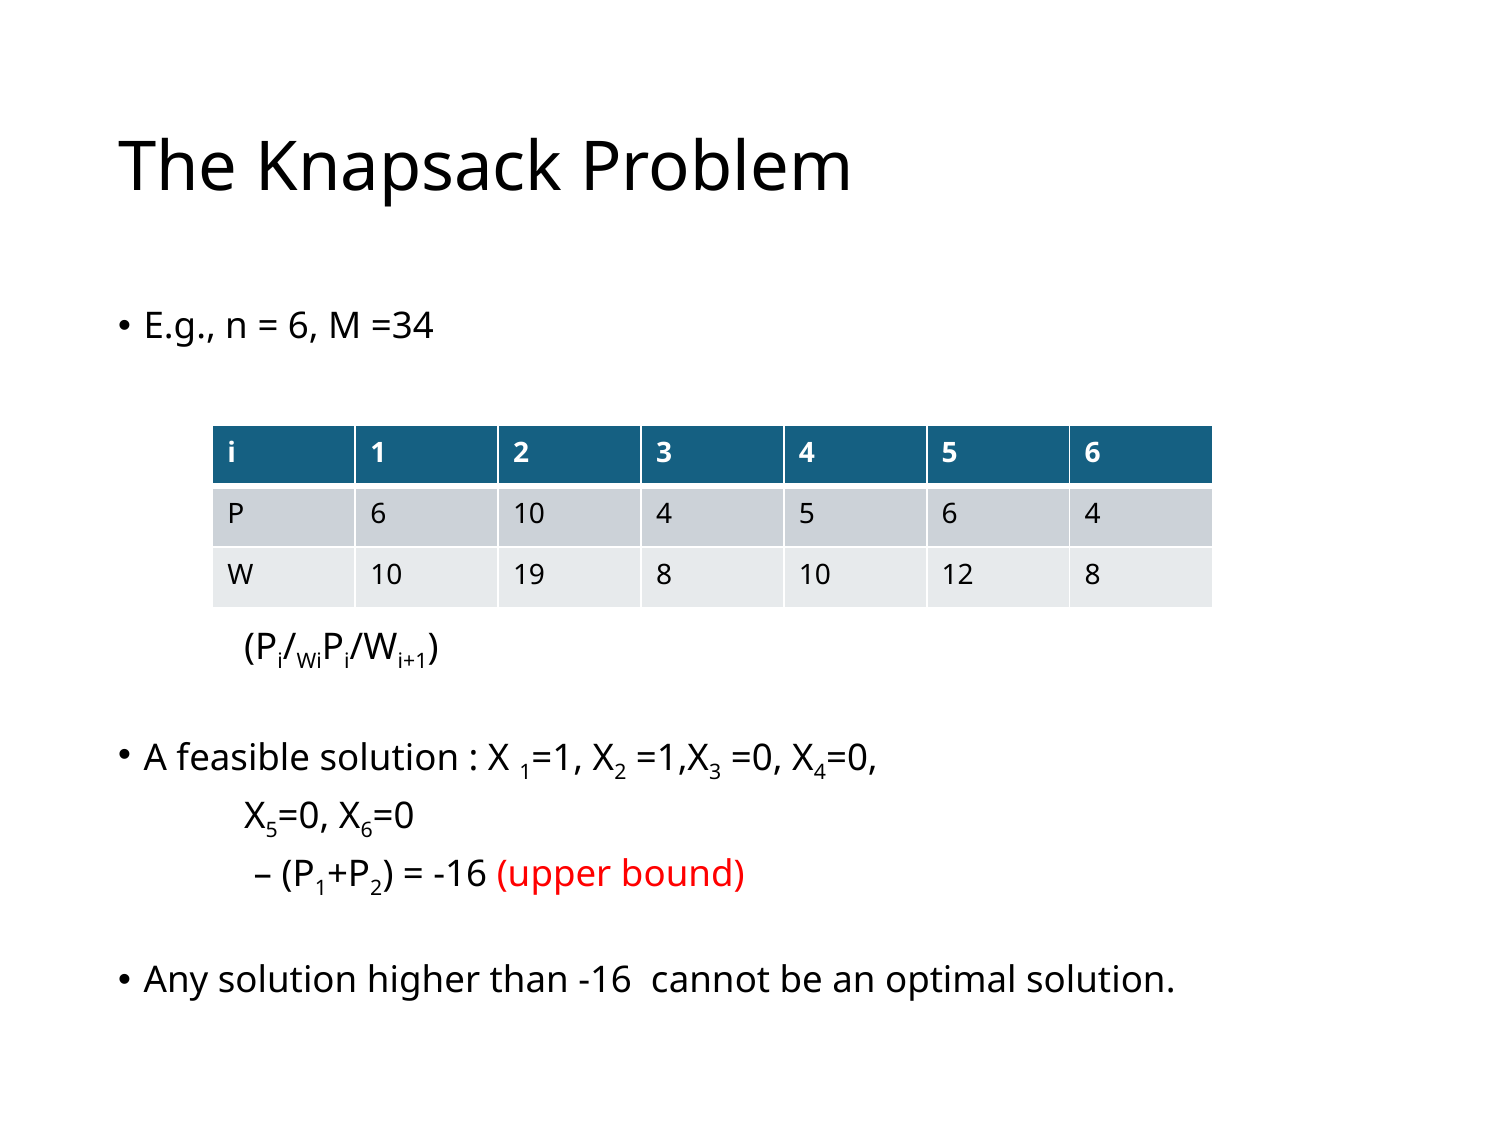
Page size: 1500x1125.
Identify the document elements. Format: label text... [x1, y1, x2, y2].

table_cell 6 [356, 489, 497, 546]
table_cell 10 [499, 489, 640, 546]
title The Knapsack Problem [103, 59, 1397, 278]
table_cell P [213, 489, 354, 546]
table_header 5 [928, 426, 1069, 483]
table_cell 8 [1070, 548, 1212, 607]
table_header 2 [499, 426, 640, 483]
table_cell 4 [642, 489, 783, 546]
table_cell 19 [499, 548, 640, 607]
table_cell 10 [356, 548, 497, 607]
table_header 3 [642, 426, 783, 483]
table_cell 5 [785, 489, 926, 546]
table_header 6 [1070, 426, 1212, 483]
table_cell W [213, 548, 354, 607]
table_cell 10 [785, 548, 926, 607]
table_cell 6 [928, 489, 1069, 546]
table_header 1 [356, 426, 497, 483]
table_header i [213, 426, 354, 483]
table_cell 4 [1070, 489, 1212, 546]
table_cell 8 [642, 548, 783, 607]
table_header 4 [785, 426, 926, 483]
table_cell 12 [928, 548, 1069, 607]
